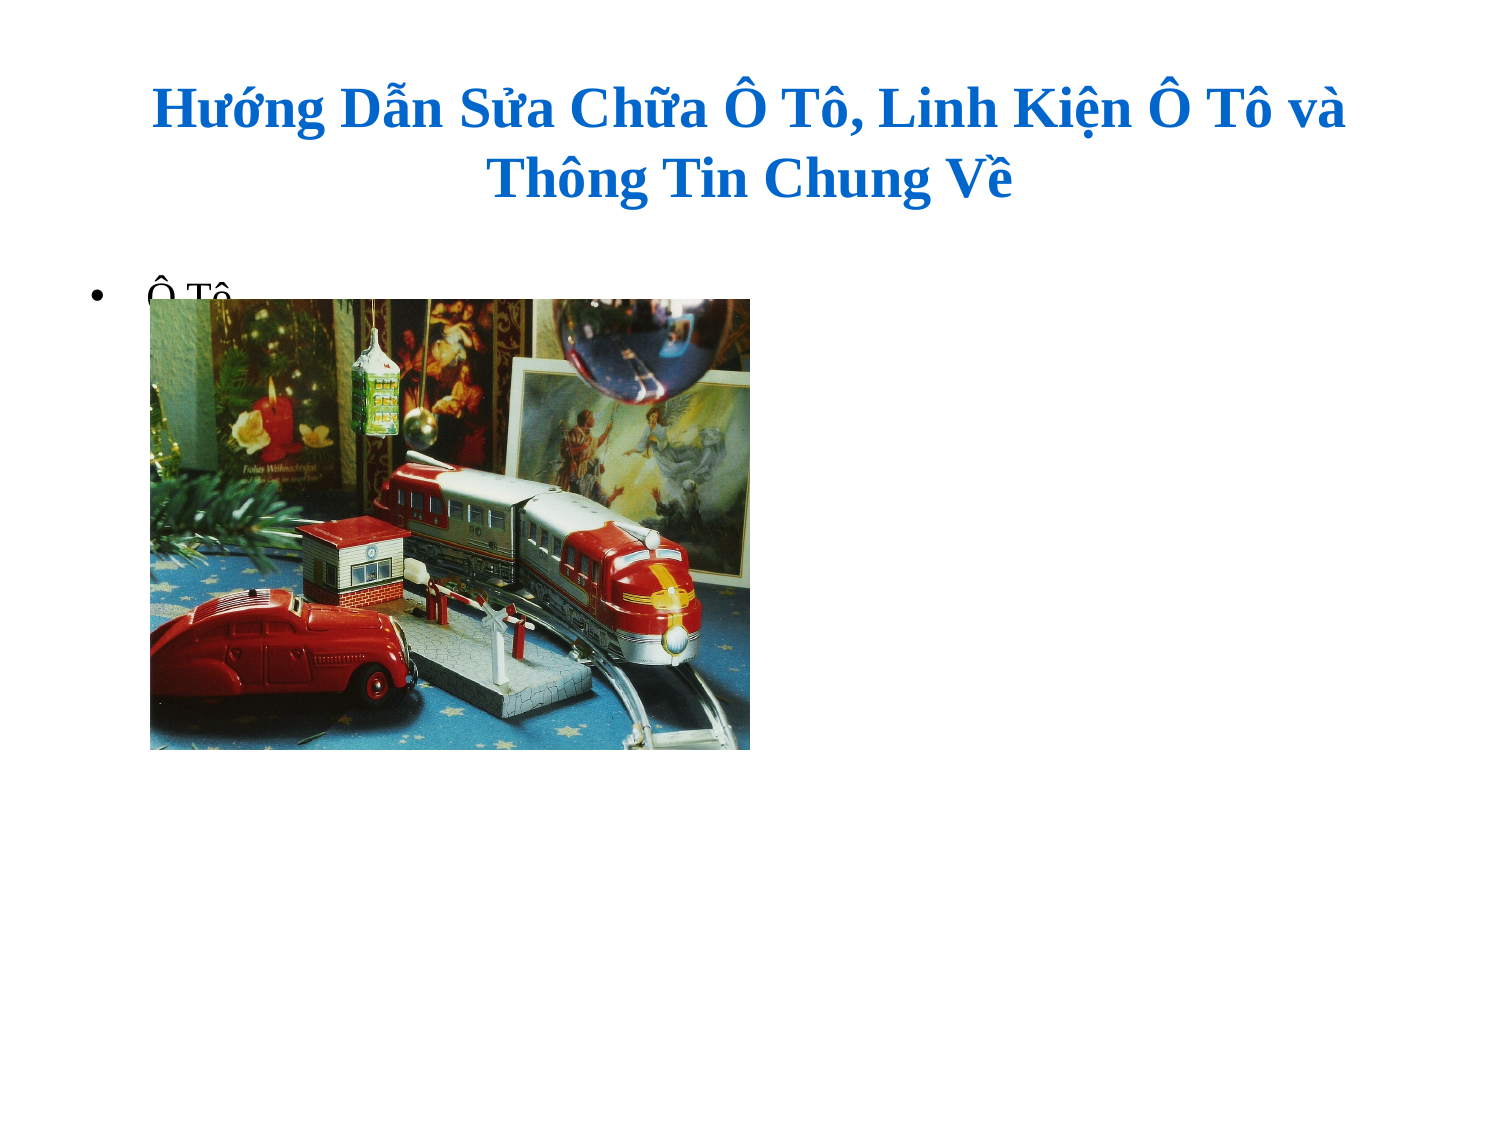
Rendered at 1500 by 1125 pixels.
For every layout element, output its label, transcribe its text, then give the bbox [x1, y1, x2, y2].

title Hướng Dẫn Sửa Chữa Ô Tô, Linh Kiện Ô Tô và Thông Tin Chung Về [75, 45, 1425, 233]
list Ô Tô [75, 262, 1425, 1005]
picture [149, 299, 751, 751]
